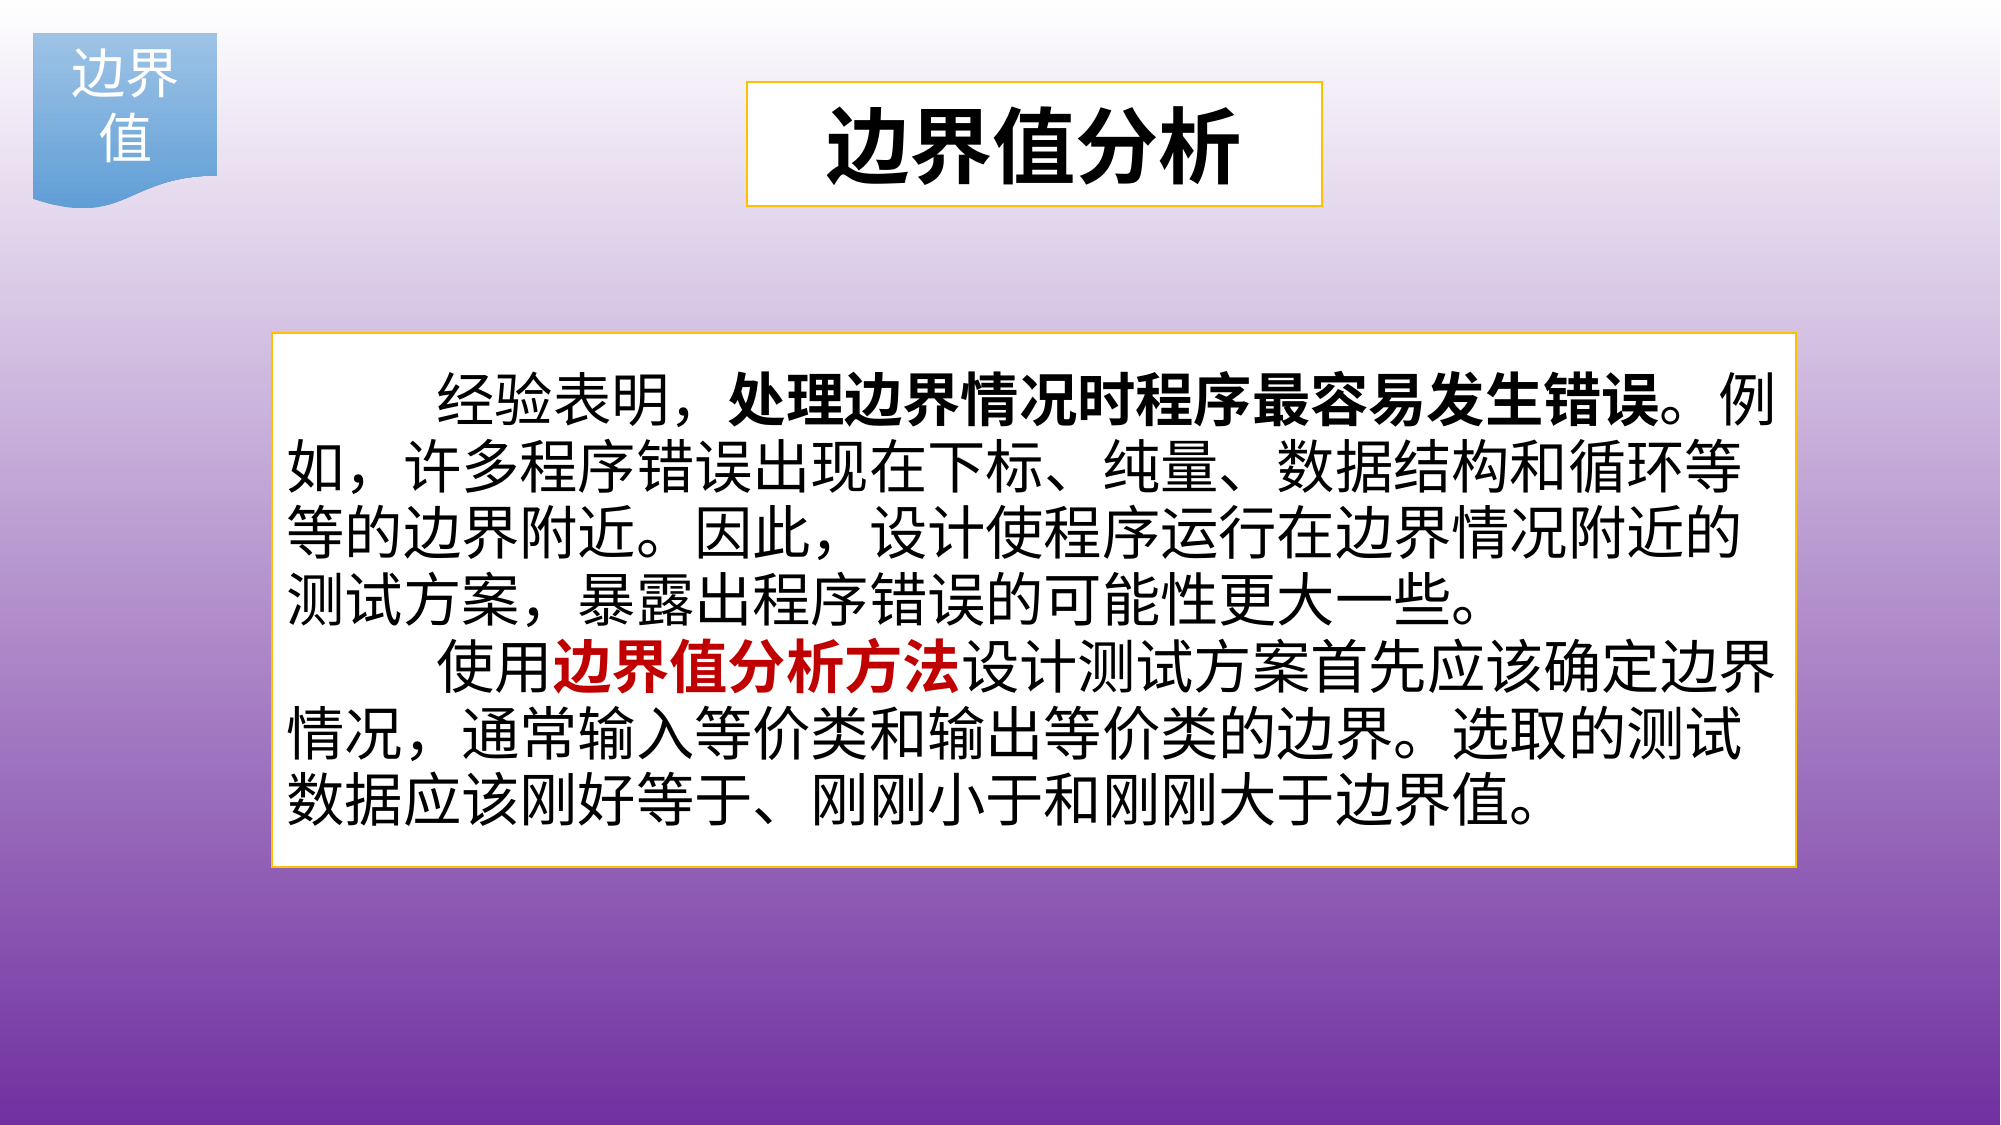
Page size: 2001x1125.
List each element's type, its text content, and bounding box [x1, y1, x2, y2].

text_box 边界值分析 [746, 81, 1323, 207]
text_box 边界值 [33, 33, 217, 209]
text_box 经验表明，处理边界情况时程序最容易发生错误。例如，许多程序错误出现在下标、纯量、数据结构和循环等等的边界附近。因此，设计使程序运行在边界情况附近的测试方案，暴露出程序错误的可能性更大一些。 使用边界值分析方法设计测试方案首先应该确定边界情况，通常输入等价类和输出等价类的边界。选取的测试数据应该刚好等于、刚刚小于和刚刚大于边界值。 [271, 332, 1797, 868]
